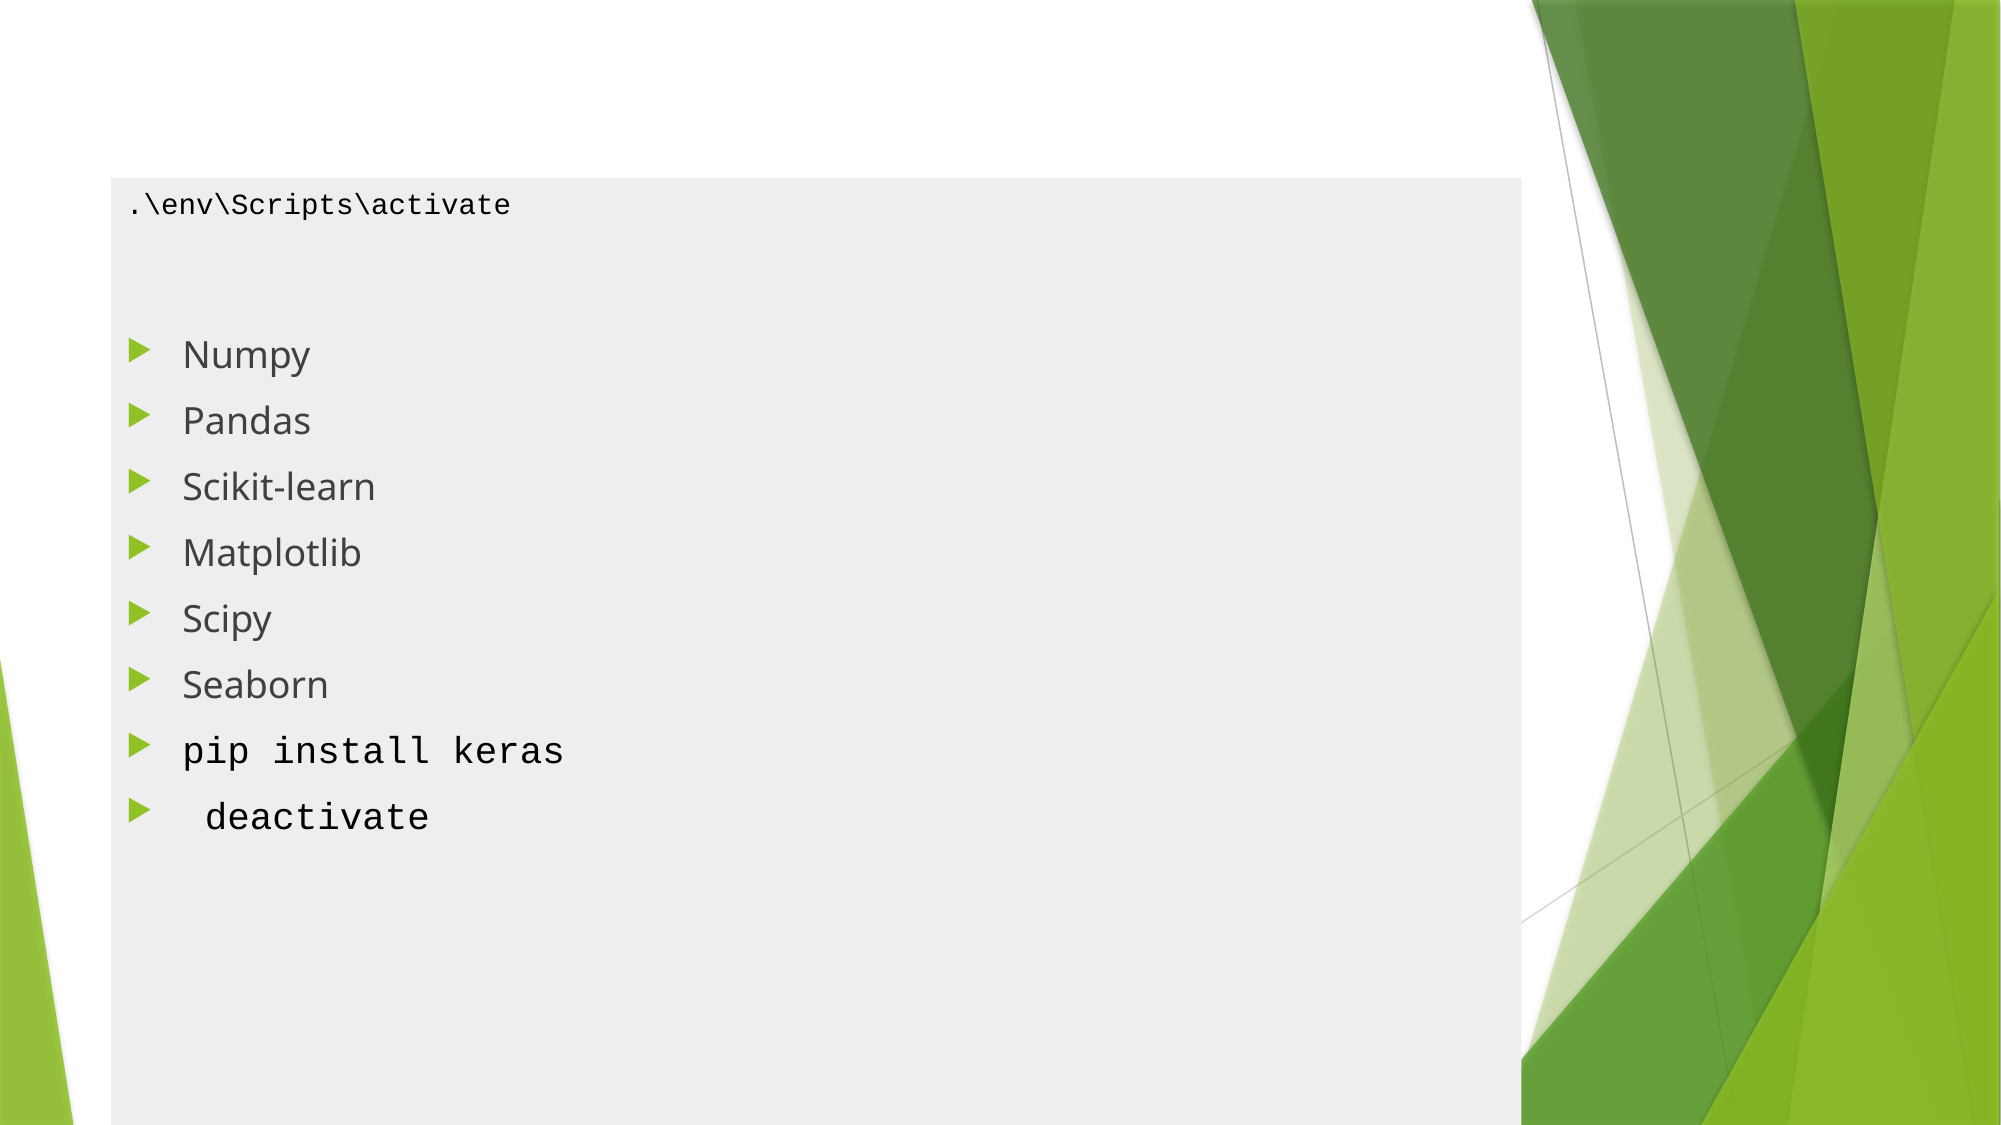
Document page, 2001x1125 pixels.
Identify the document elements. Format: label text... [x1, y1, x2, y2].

list .\env\Scripts\activate Numpy Pandas Scikit-learn Matplotlib Scipy Seaborn pip install keras deactivate [111, 178, 1522, 1125]
